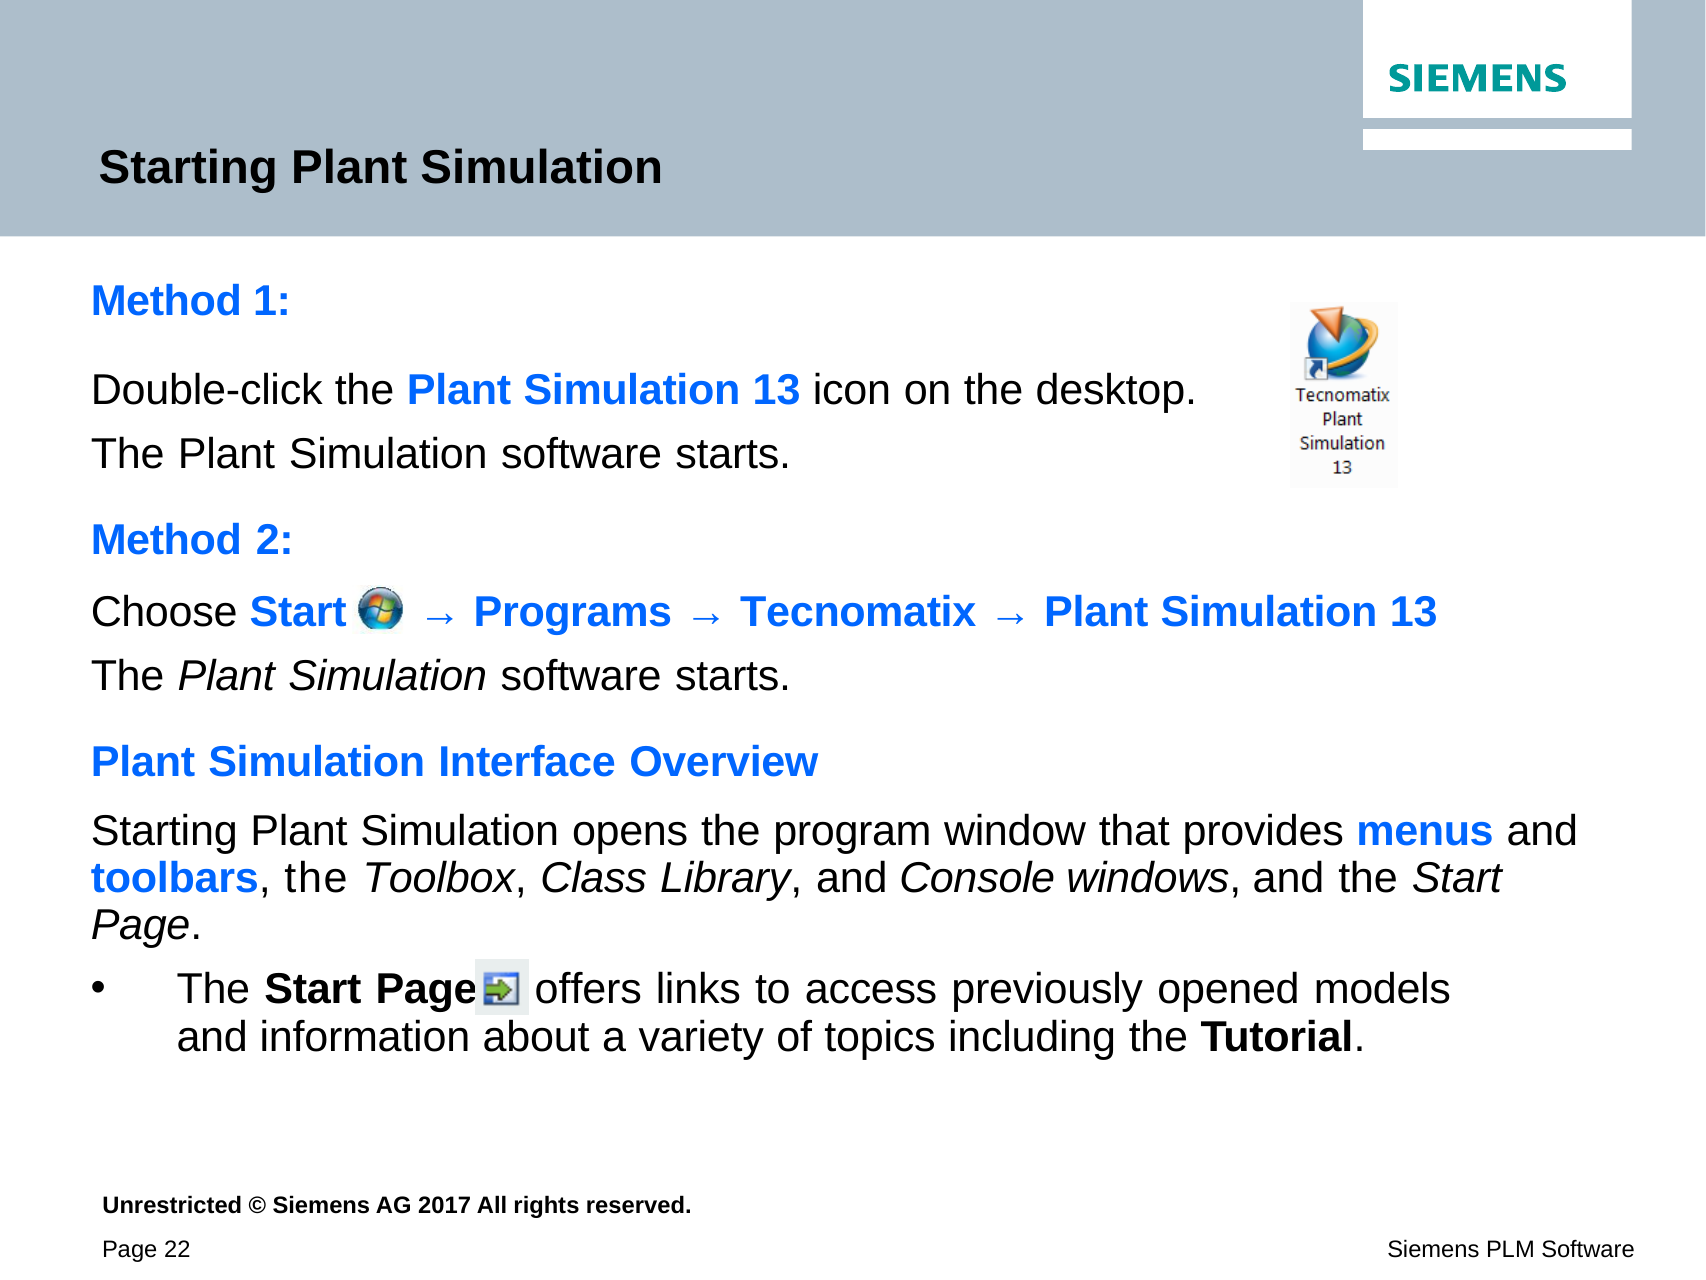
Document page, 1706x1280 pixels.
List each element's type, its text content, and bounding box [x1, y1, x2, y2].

picture [1289, 301, 1398, 488]
picture [475, 959, 529, 1015]
title Starting Plant Simulation [0, 0, 1706, 236]
text_box Method 1: Double-click the Plant Simulation 13 icon on the desktop. The Plant Simulation software starts. Method 2: Choose Start → Programs → Tecnomatix → Plant Simulation 13 The Plant Simulation software starts. Plant Simulation Interface Overview Starting Plant Simulation opens the program window that provides menus and toolbars, the Toolbox, Class Library, and Console windows, and the Start Page. The Start Page offers links to access previously opened models and information about a variety of topics including the Tutorial. [88, 272, 1620, 1060]
